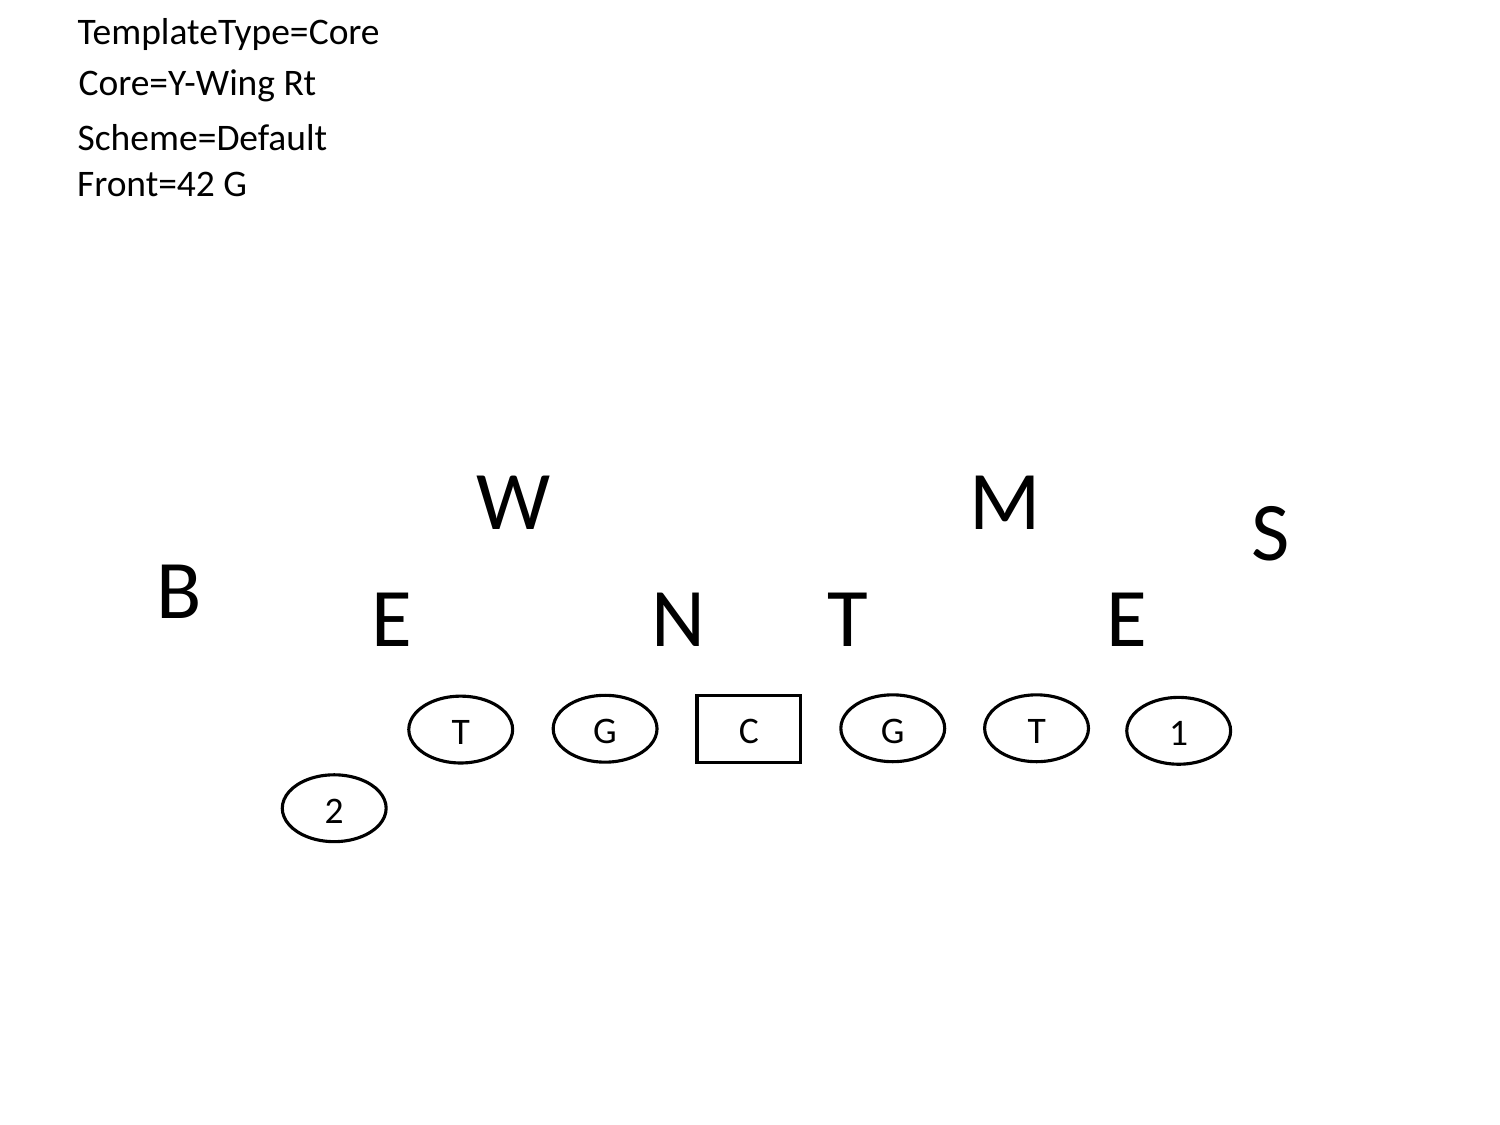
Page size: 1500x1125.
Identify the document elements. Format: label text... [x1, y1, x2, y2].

text_box E [1091, 555, 1163, 671]
text_box Front=42 G [62, 166, 263, 211]
text_box TemplateType=Core [62, 0, 395, 60]
text_box G [552, 694, 659, 764]
text_box C [696, 694, 802, 763]
text_box E [356, 555, 428, 671]
text_box Scheme=Default [62, 105, 343, 166]
text_box 2 [281, 773, 388, 843]
text_box M [954, 438, 1056, 554]
text_box W [461, 438, 566, 554]
text_box B [141, 528, 217, 643]
text_box Core=Y-Wing Rt [63, 60, 332, 105]
text_box T [983, 693, 1090, 763]
text_box S [1236, 470, 1305, 585]
text_box N [636, 555, 721, 671]
text_box 1 [1125, 696, 1232, 766]
text_box T [407, 695, 514, 765]
text_box T [812, 555, 883, 671]
text_box G [839, 693, 946, 763]
